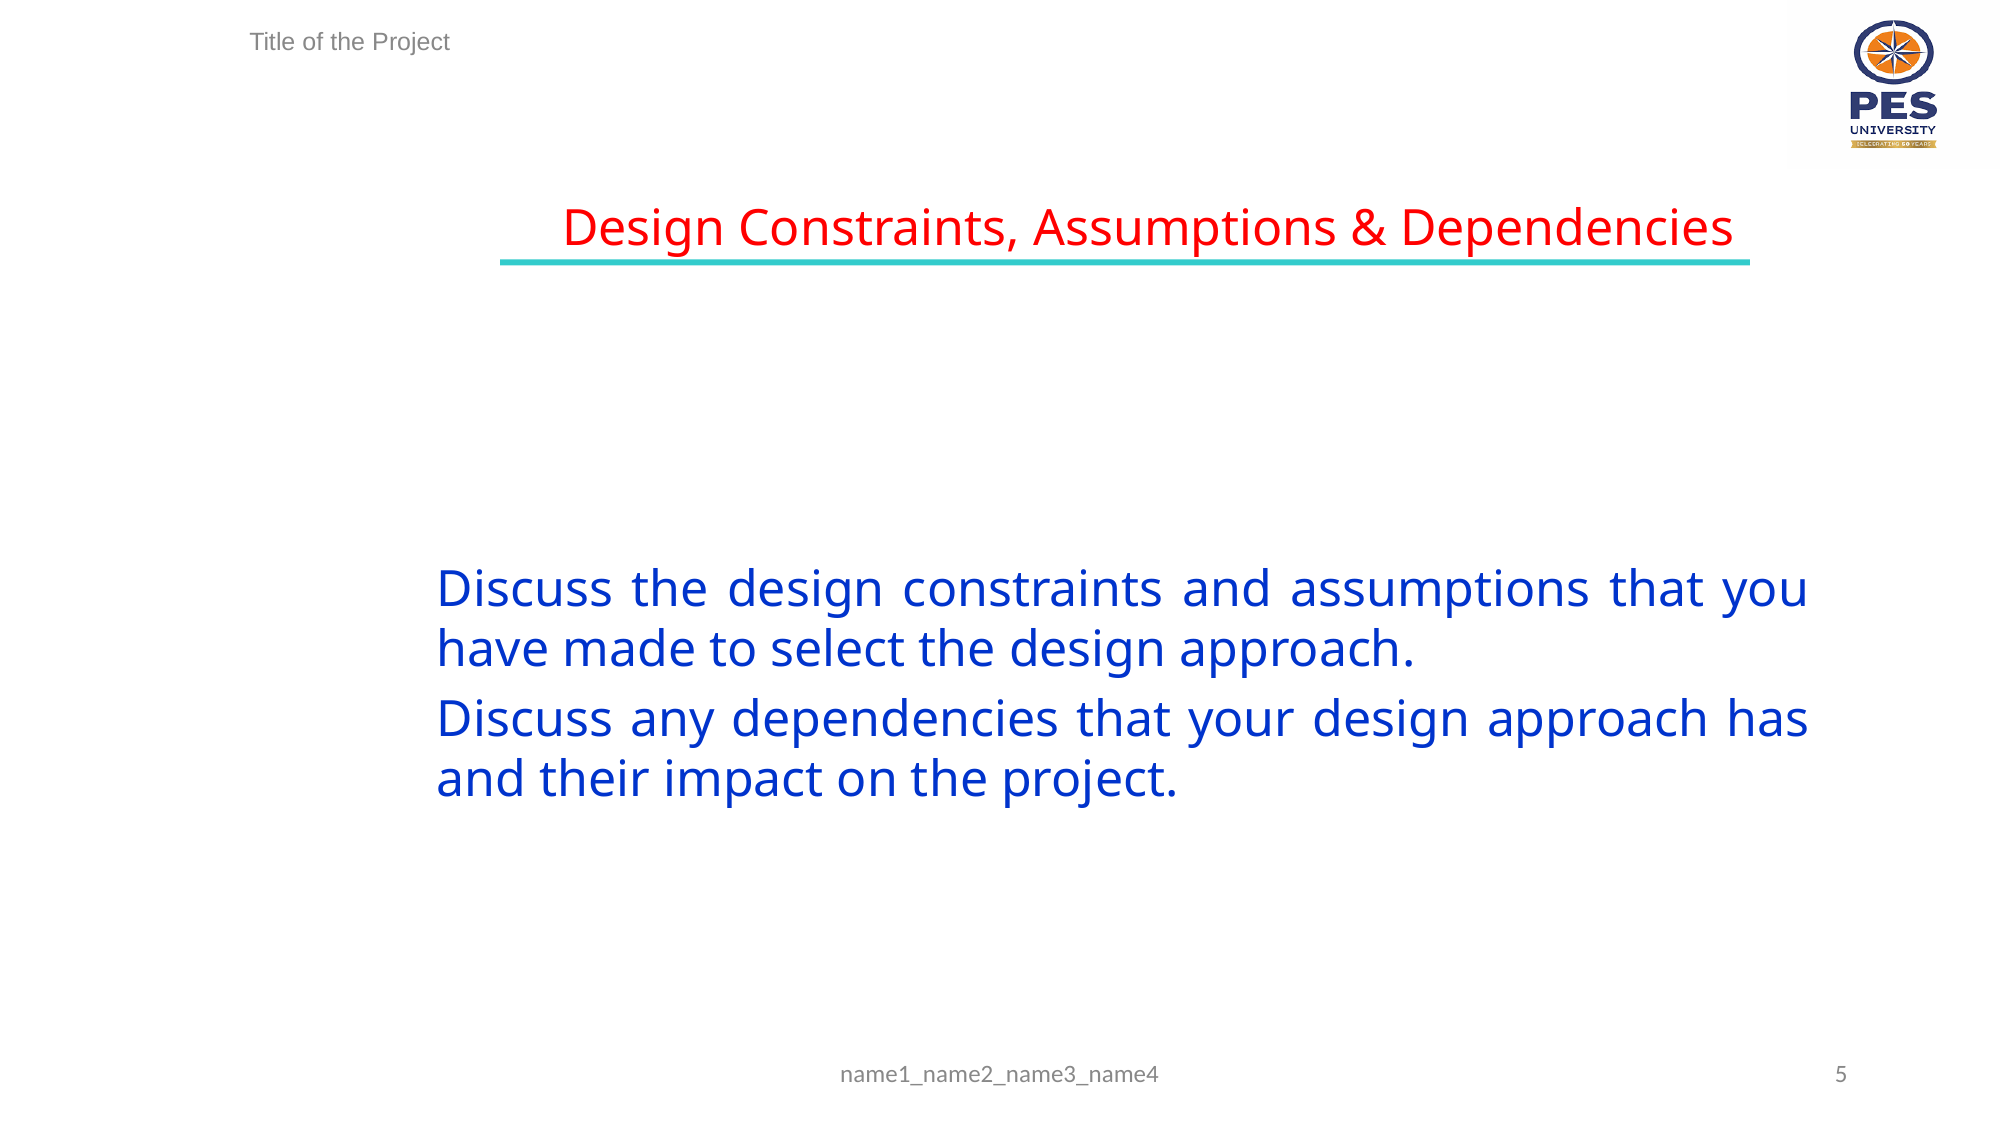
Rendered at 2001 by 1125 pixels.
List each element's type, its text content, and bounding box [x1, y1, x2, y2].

text_box Design Constraints, Assumptions & Dependencies [474, 187, 1750, 264]
text_box Discuss the design constraints and assumptions that you have made to select the design approach. Discuss any dependencies that your design approach has and their impact on the project. [346, 293, 1825, 1069]
text_box Title of the Project [12, 10, 688, 71]
footer name1_name2_name3_name4 [662, 1042, 1338, 1103]
picture [1787, 0, 2000, 169]
slide_number ‹#› [1412, 1042, 1863, 1103]
